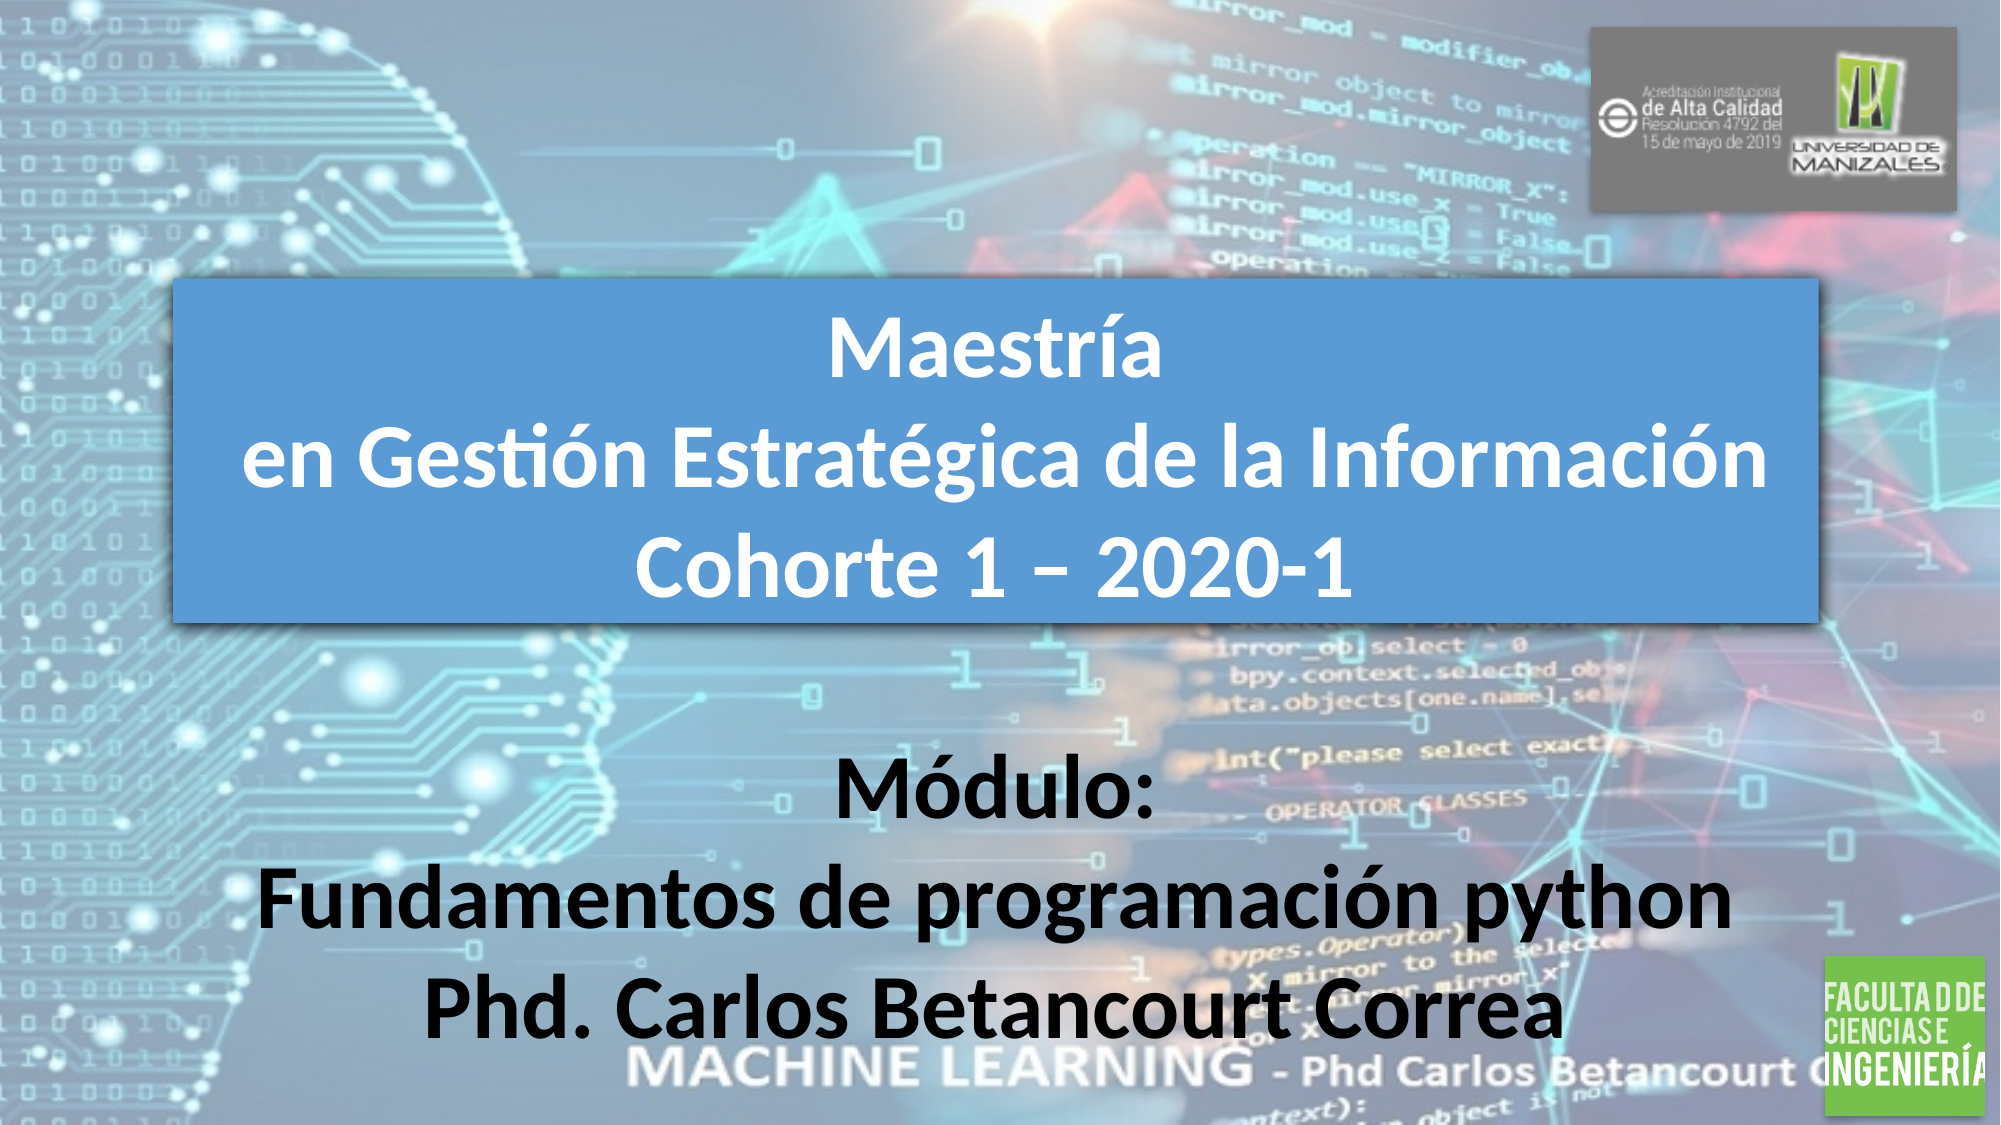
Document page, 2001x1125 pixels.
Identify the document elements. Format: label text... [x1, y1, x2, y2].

text_box Maestría en Gestión Estratégica de la Información Cohorte 1 – 2020-1 [172, 277, 1820, 624]
picture [1825, 956, 1985, 1116]
picture [1590, 26, 1958, 211]
text_box Módulo: Fundamentos de programación python Phd. Carlos Betancourt Correa [241, 719, 1751, 1065]
